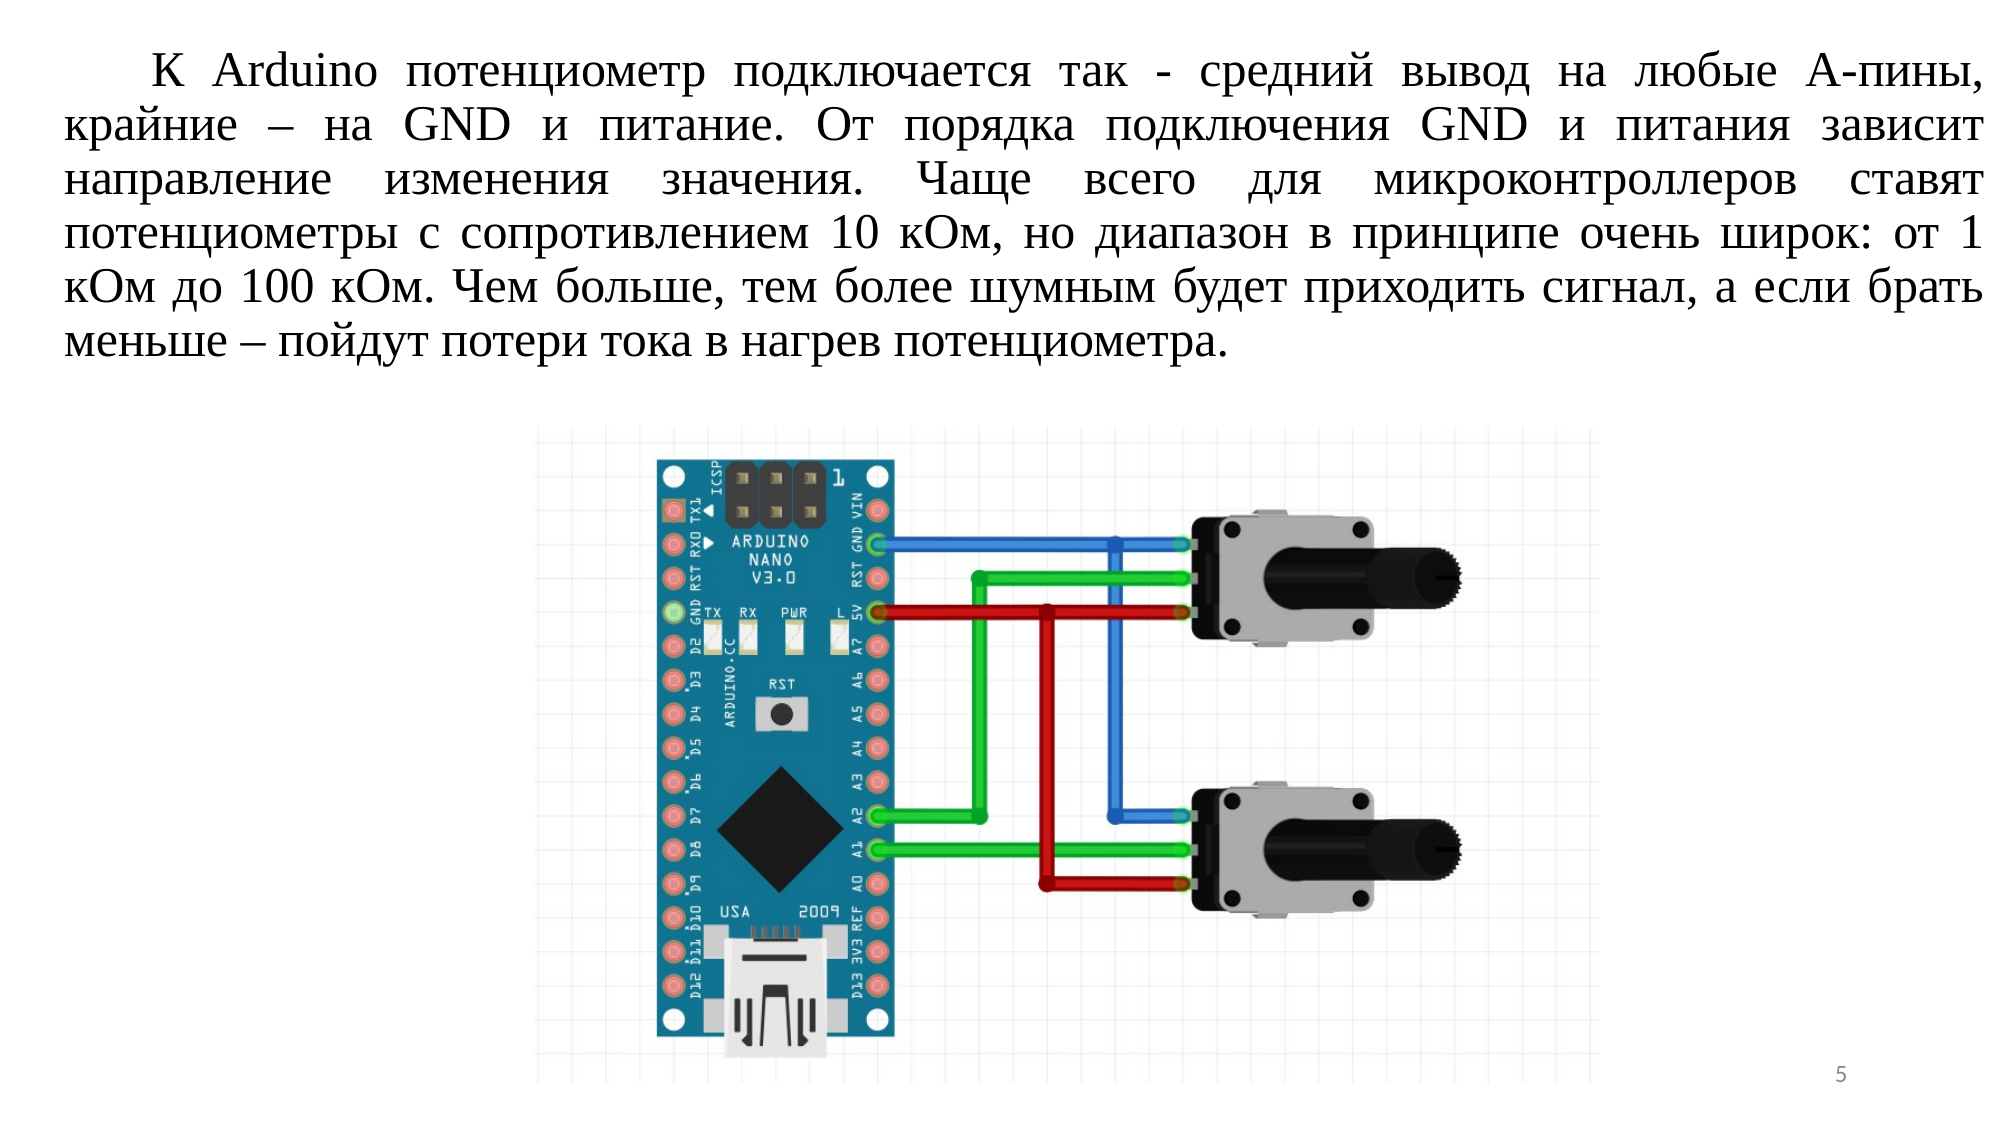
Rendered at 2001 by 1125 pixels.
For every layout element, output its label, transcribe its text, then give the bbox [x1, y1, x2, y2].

slide_number 5 [1412, 1042, 1863, 1103]
picture [534, 426, 1600, 1083]
list К Arduino потенциометр подключается так - средний вывод на любые A-пины, крайние – на GND и питание. От порядка подключения GND и питания зависит направление изменения значения. Чаще всего для микроконтроллеров ставят потенциометры с сопротивлением 10 кОм, но диапазон в принципе очень широк: от 1 кОм до 100 кОм. Чем больше, тем более шумным будет приходить сигнал, а если брать меньше – пойдут потери тока в нагрев потенциометра. [49, 35, 2000, 427]
